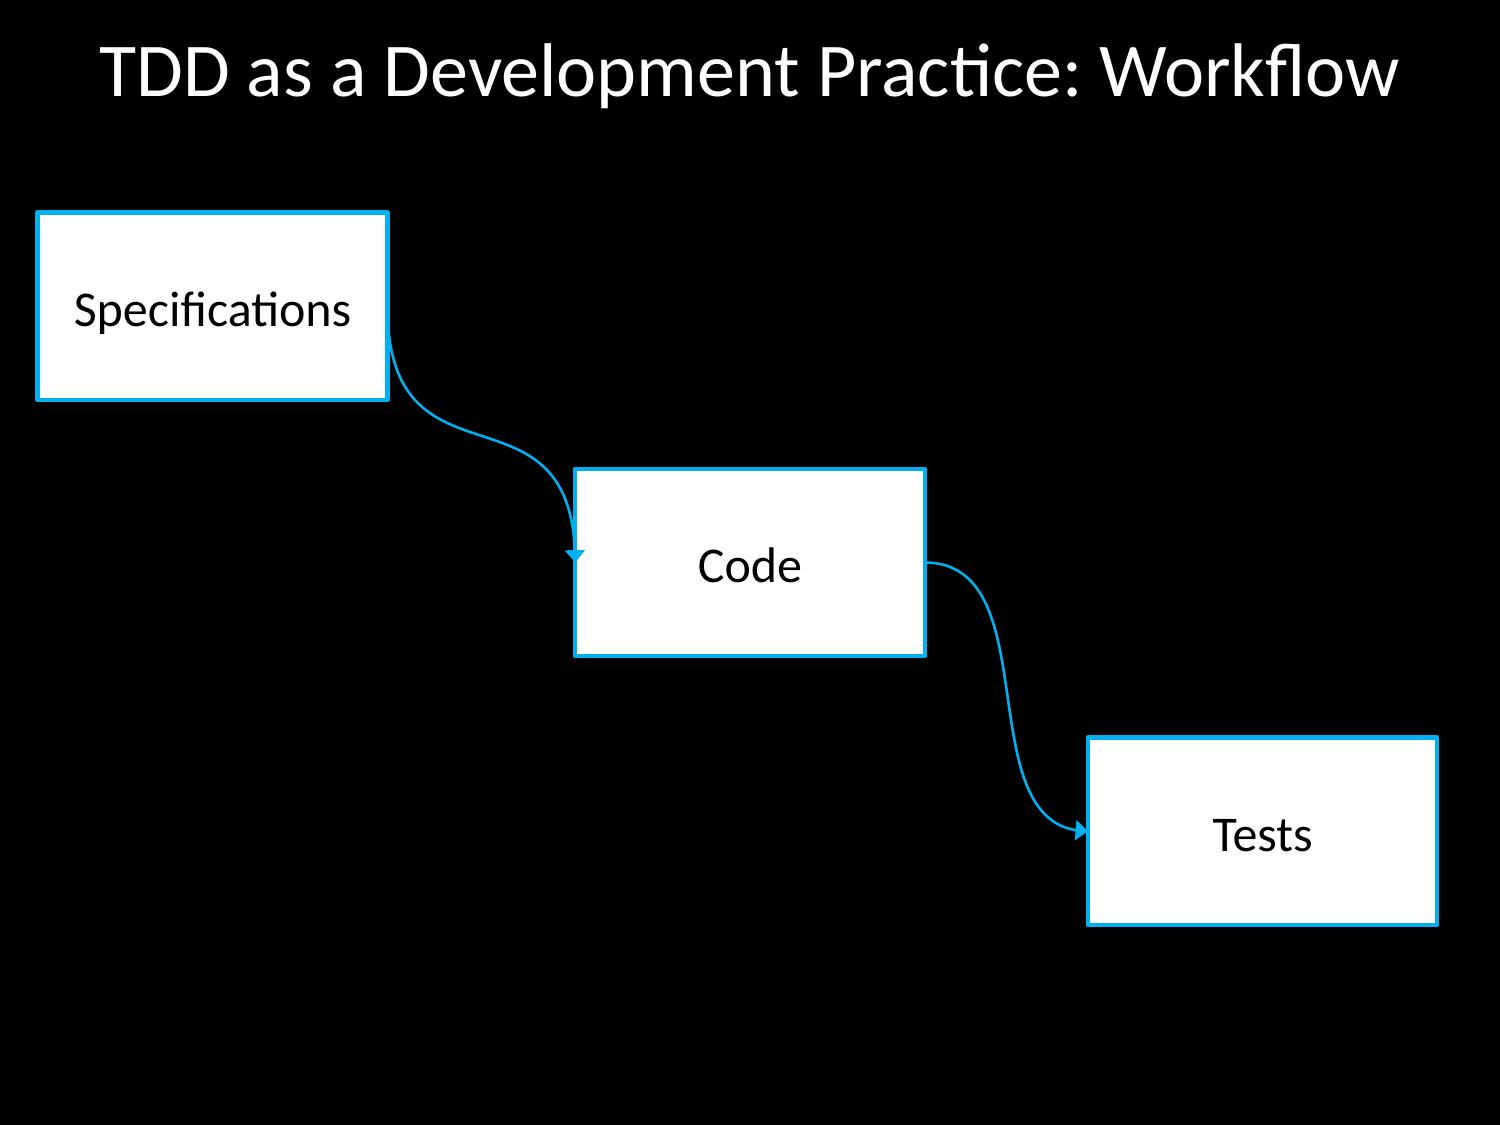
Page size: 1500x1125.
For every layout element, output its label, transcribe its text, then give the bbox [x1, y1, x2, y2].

text_box Tests [1086, 735, 1439, 927]
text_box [387, 305, 576, 563]
text_box TDD as a Development Practice: Workflow [74, 12, 1425, 200]
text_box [924, 562, 1089, 832]
text_box Specifications [35, 210, 390, 402]
text_box Code [573, 467, 927, 658]
